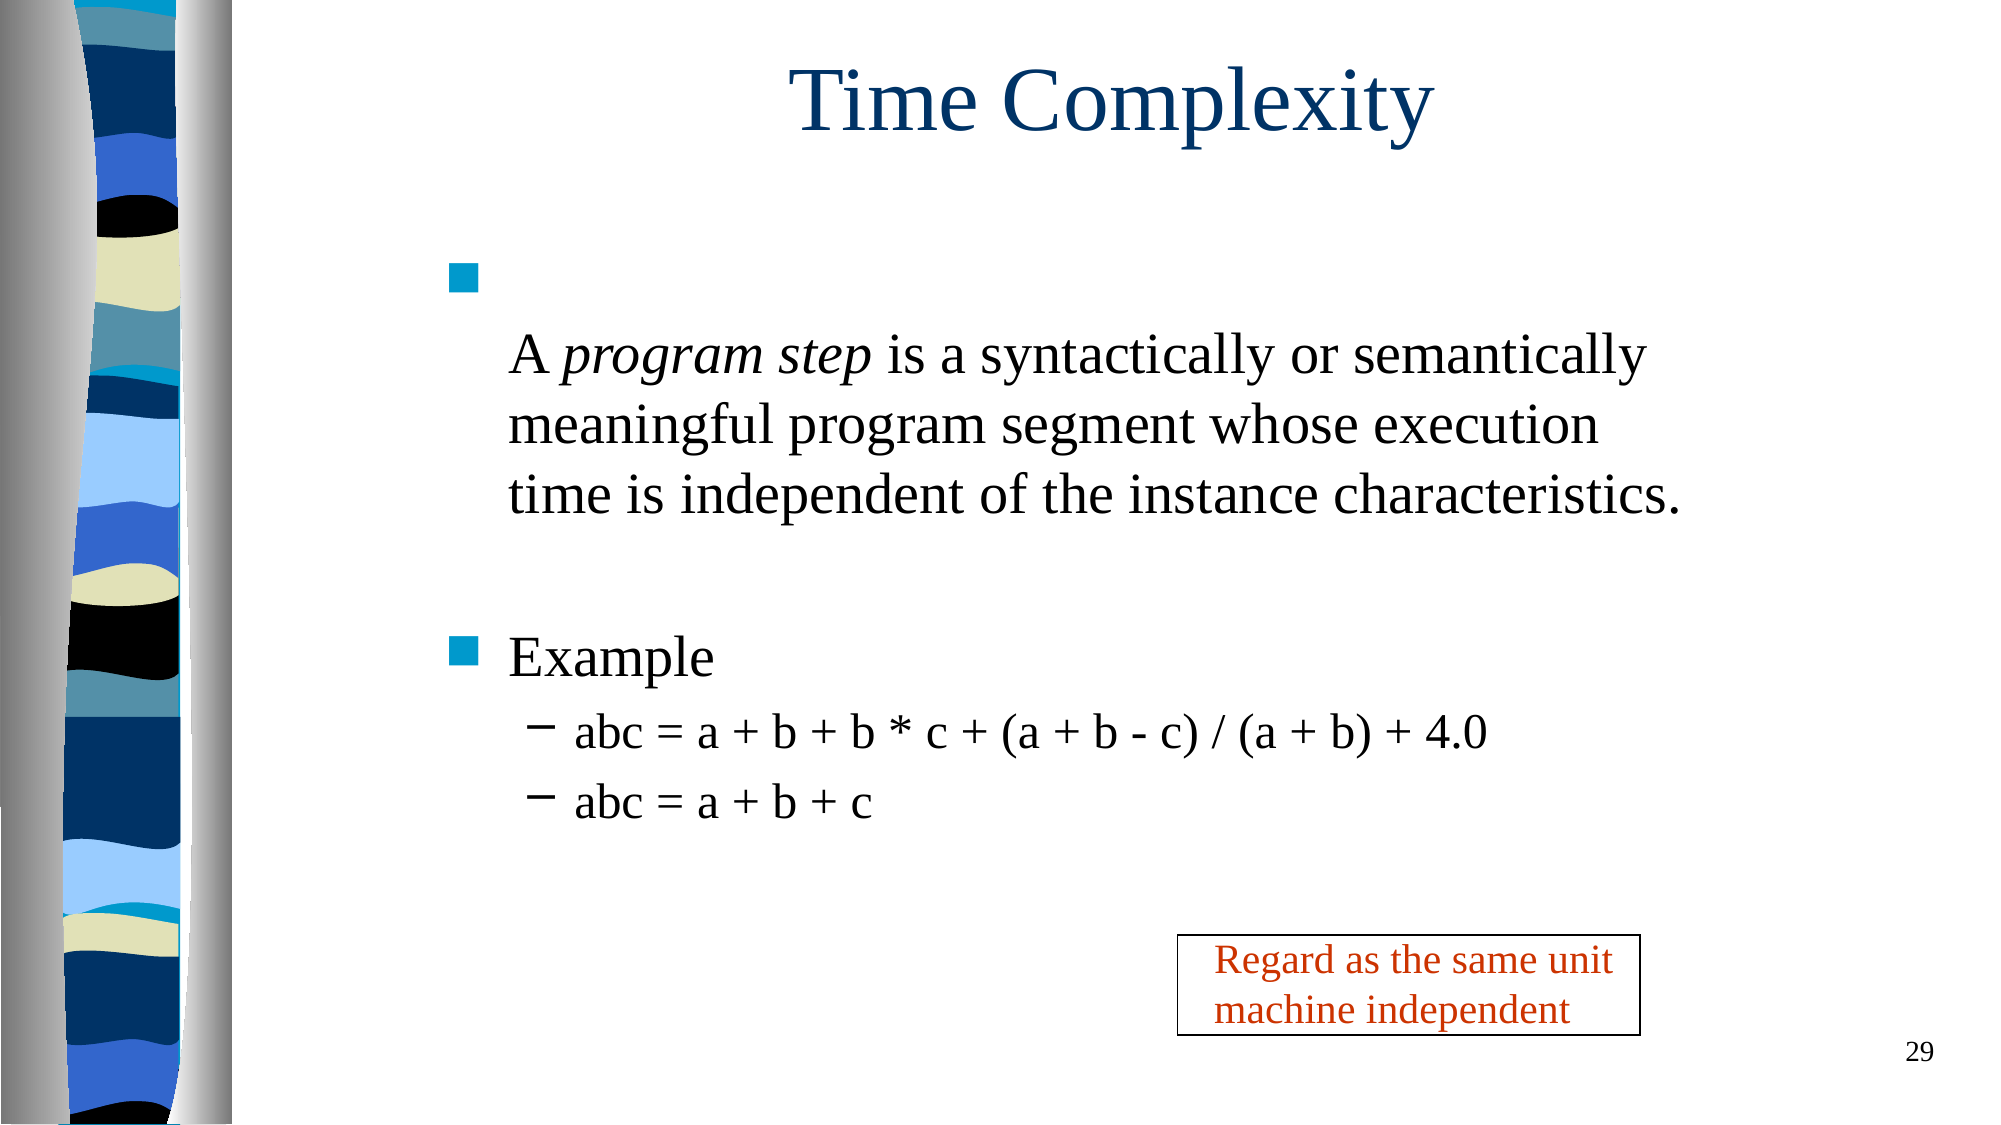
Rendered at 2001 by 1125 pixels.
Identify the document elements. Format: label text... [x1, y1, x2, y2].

text_box Regard as the same unit machine independent [1199, 924, 1629, 935]
slide_number 29 [1533, 1025, 1950, 1100]
title Time Complexity [474, 0, 1750, 188]
text_box Regard as the same unit machine independent [1199, 1035, 1629, 1040]
list A program step is a syntactically or semantically meaningful program segment whose execution time is independent of the instance characteristics. Example abc = a + b + b * c + (a + b - c) / (a + b) + 4.0 abc = a + b + c [437, 237, 1713, 563]
text_box [1177, 935, 1640, 1035]
